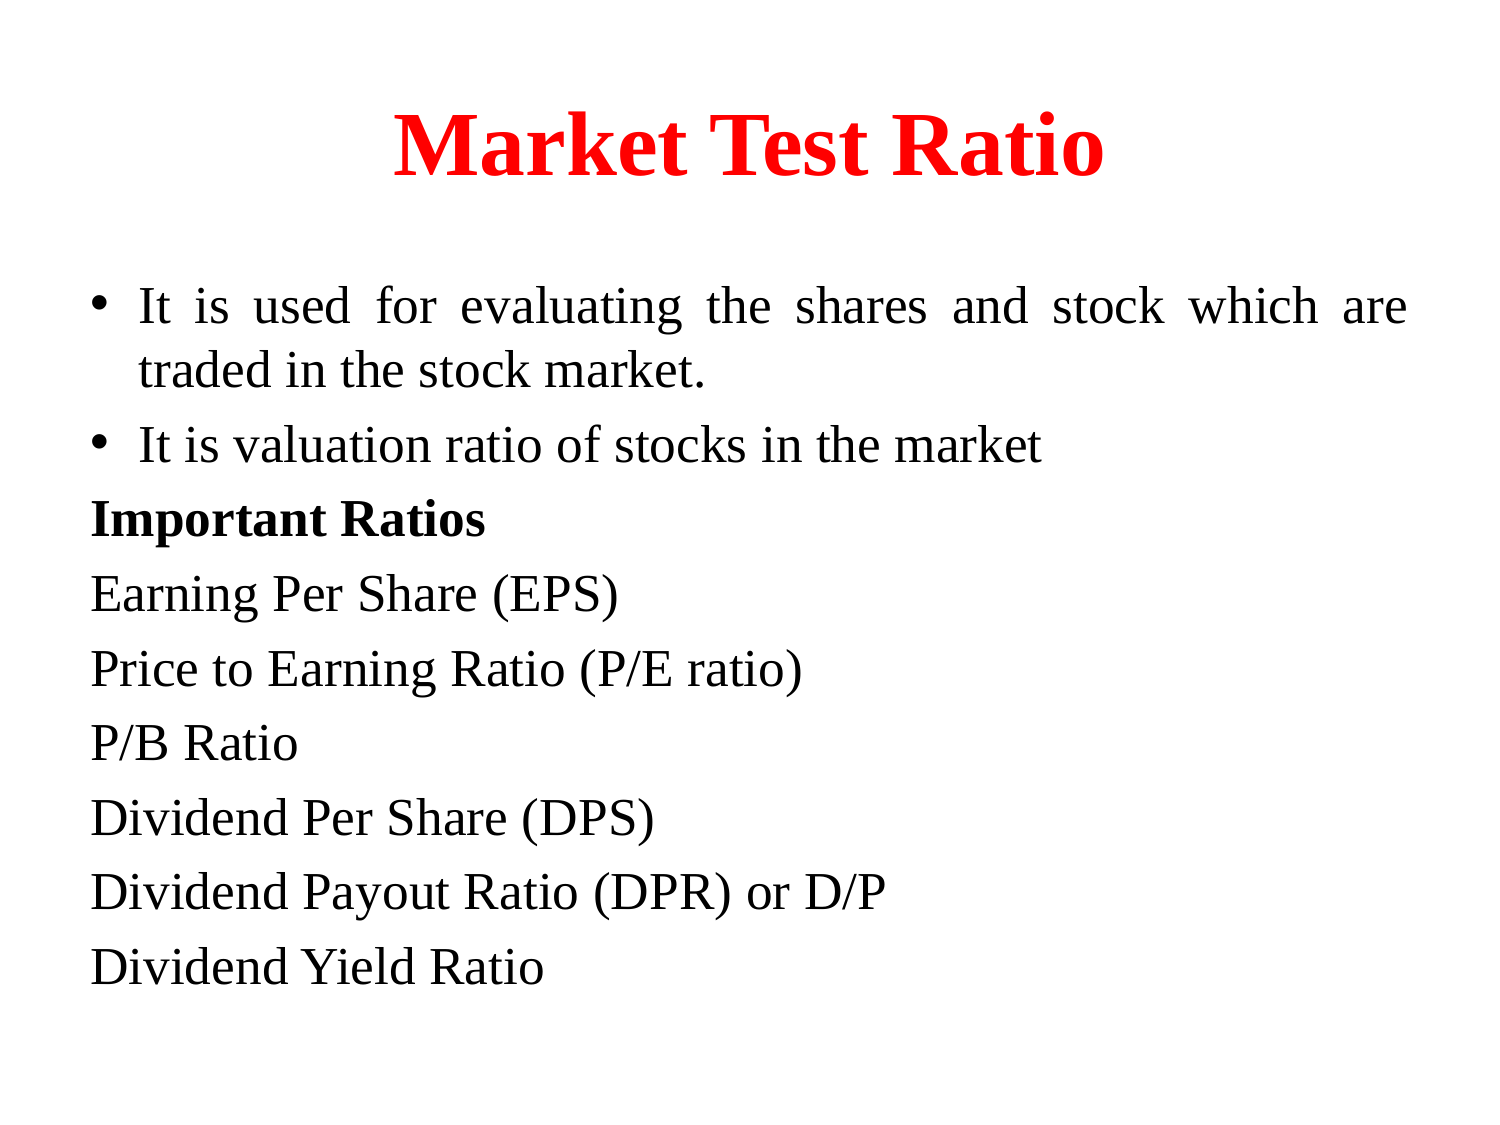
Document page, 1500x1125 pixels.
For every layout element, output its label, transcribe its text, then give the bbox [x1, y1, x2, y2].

list It is used for evaluating the shares and stock which are traded in the stock market. It is valuation ratio of stocks in the market Important Ratios Earning Per Share (EPS) Price to Earning Ratio (P/E ratio) P/B Ratio Dividend Per Share (DPS) Dividend Payout Ratio (DPR) or D/P Dividend Yield Ratio [75, 262, 1425, 1005]
title Market Test Ratio [75, 45, 1425, 233]
